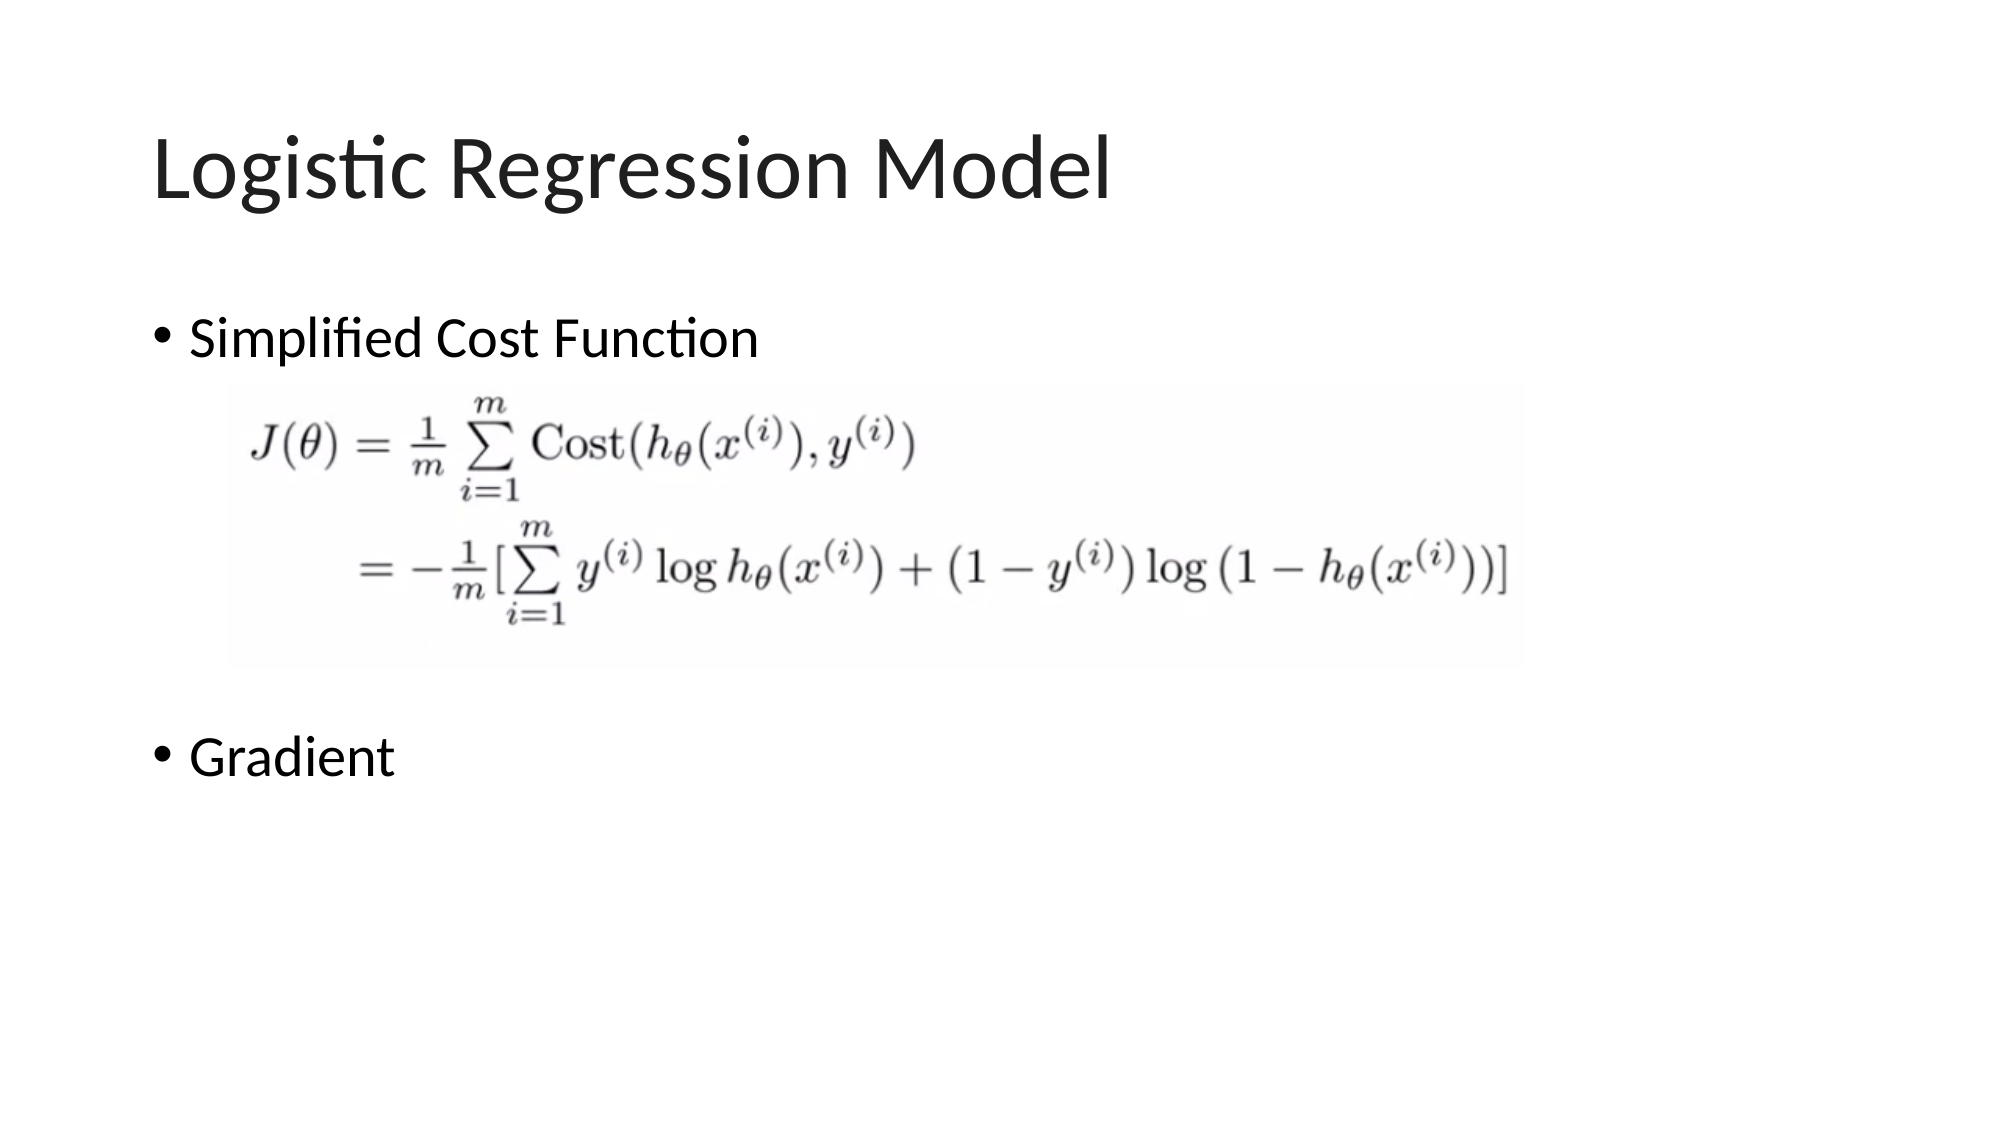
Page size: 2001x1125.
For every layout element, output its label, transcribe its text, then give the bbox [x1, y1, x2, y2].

title Logistic Regression Model [137, 59, 1863, 278]
picture [227, 384, 1525, 669]
